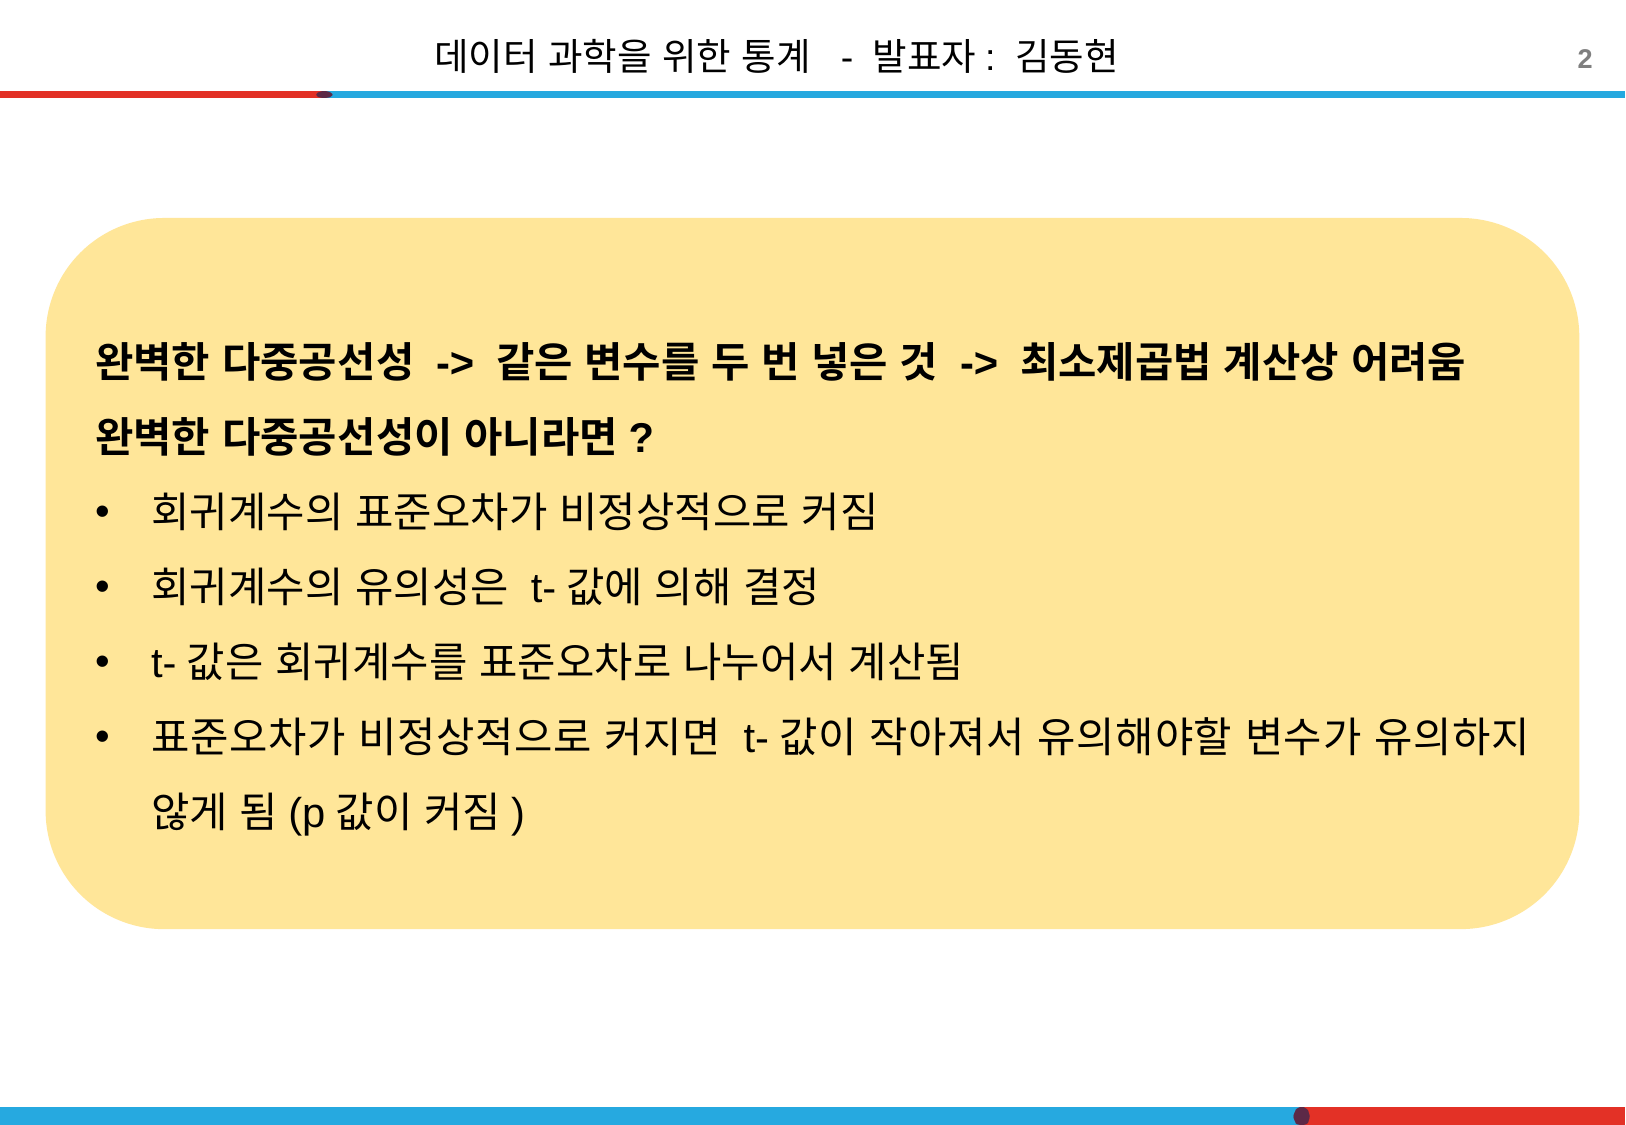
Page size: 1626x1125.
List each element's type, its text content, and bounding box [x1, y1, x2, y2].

text_box [0, 137, 1625, 483]
text_box 완벽한 다중공선성 -> 같은 변수를 두 번 넣은 것 -> 최소제곱법 계산상 어려움 완벽한 다중공선성이 아니라면? 회귀계수의 표준오차가 비정상적으로 커짐 회귀계수의 유의성은 t-값에 의해 결정 t-값은 회귀계수를 표준오차로 나누어서 계산됨 표준오차가 비정상적으로 커지면 t-값이 작아져서 유의해야할 변수가 유의하지 않게 됨(p값이 커짐) [43, 215, 1582, 932]
picture [0, 1107, 1625, 1125]
text_box 2 [1517, 32, 1605, 82]
picture [0, 91, 45, 98]
picture [1508, 91, 1625, 98]
text_box 데이터 과학을 위한 통계 - 발표자: 김동현 [45, 25, 1508, 137]
